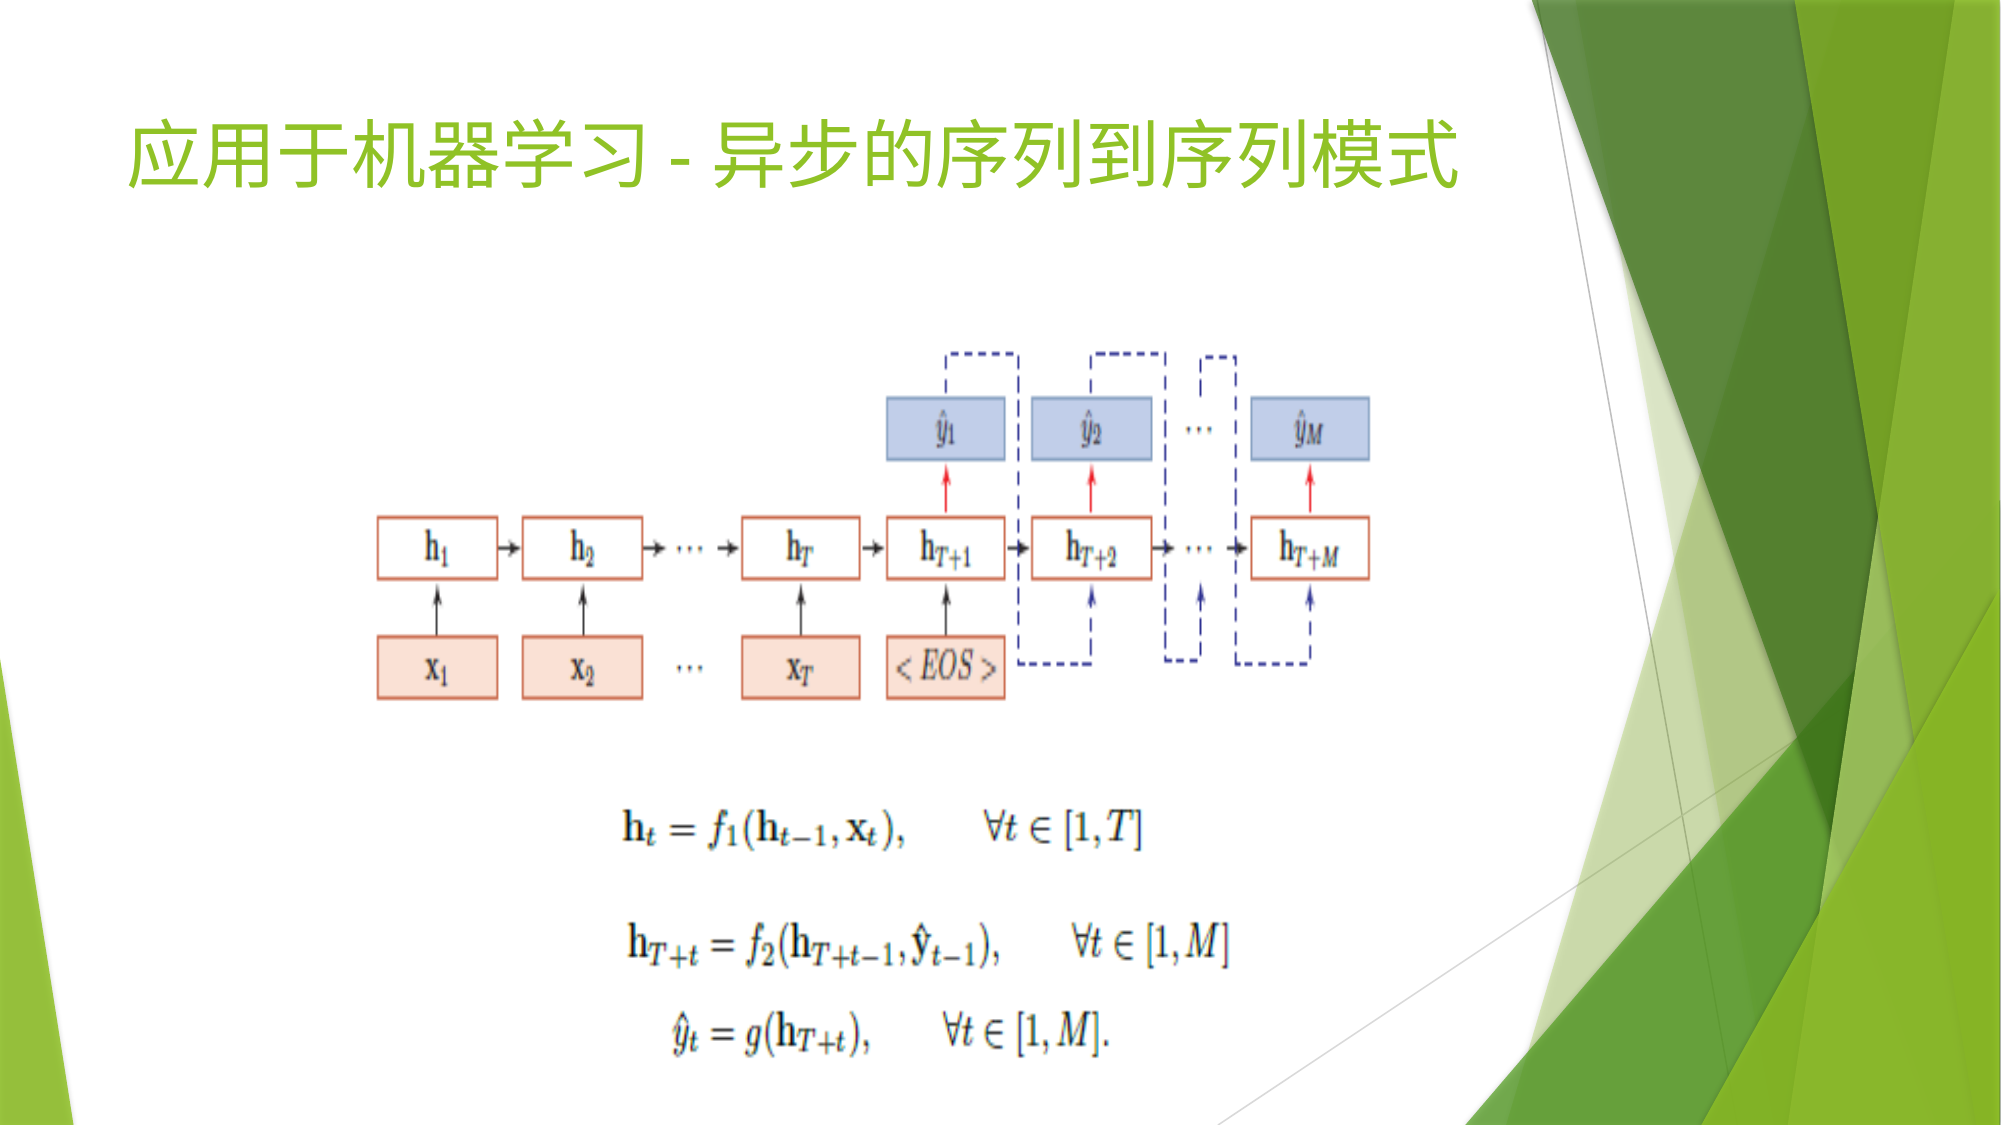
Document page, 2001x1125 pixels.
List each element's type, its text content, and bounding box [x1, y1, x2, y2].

picture [571, 769, 1255, 1079]
title 应用于机器学习-异步的序列到序列模式 [111, 99, 1522, 317]
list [345, 308, 1436, 739]
